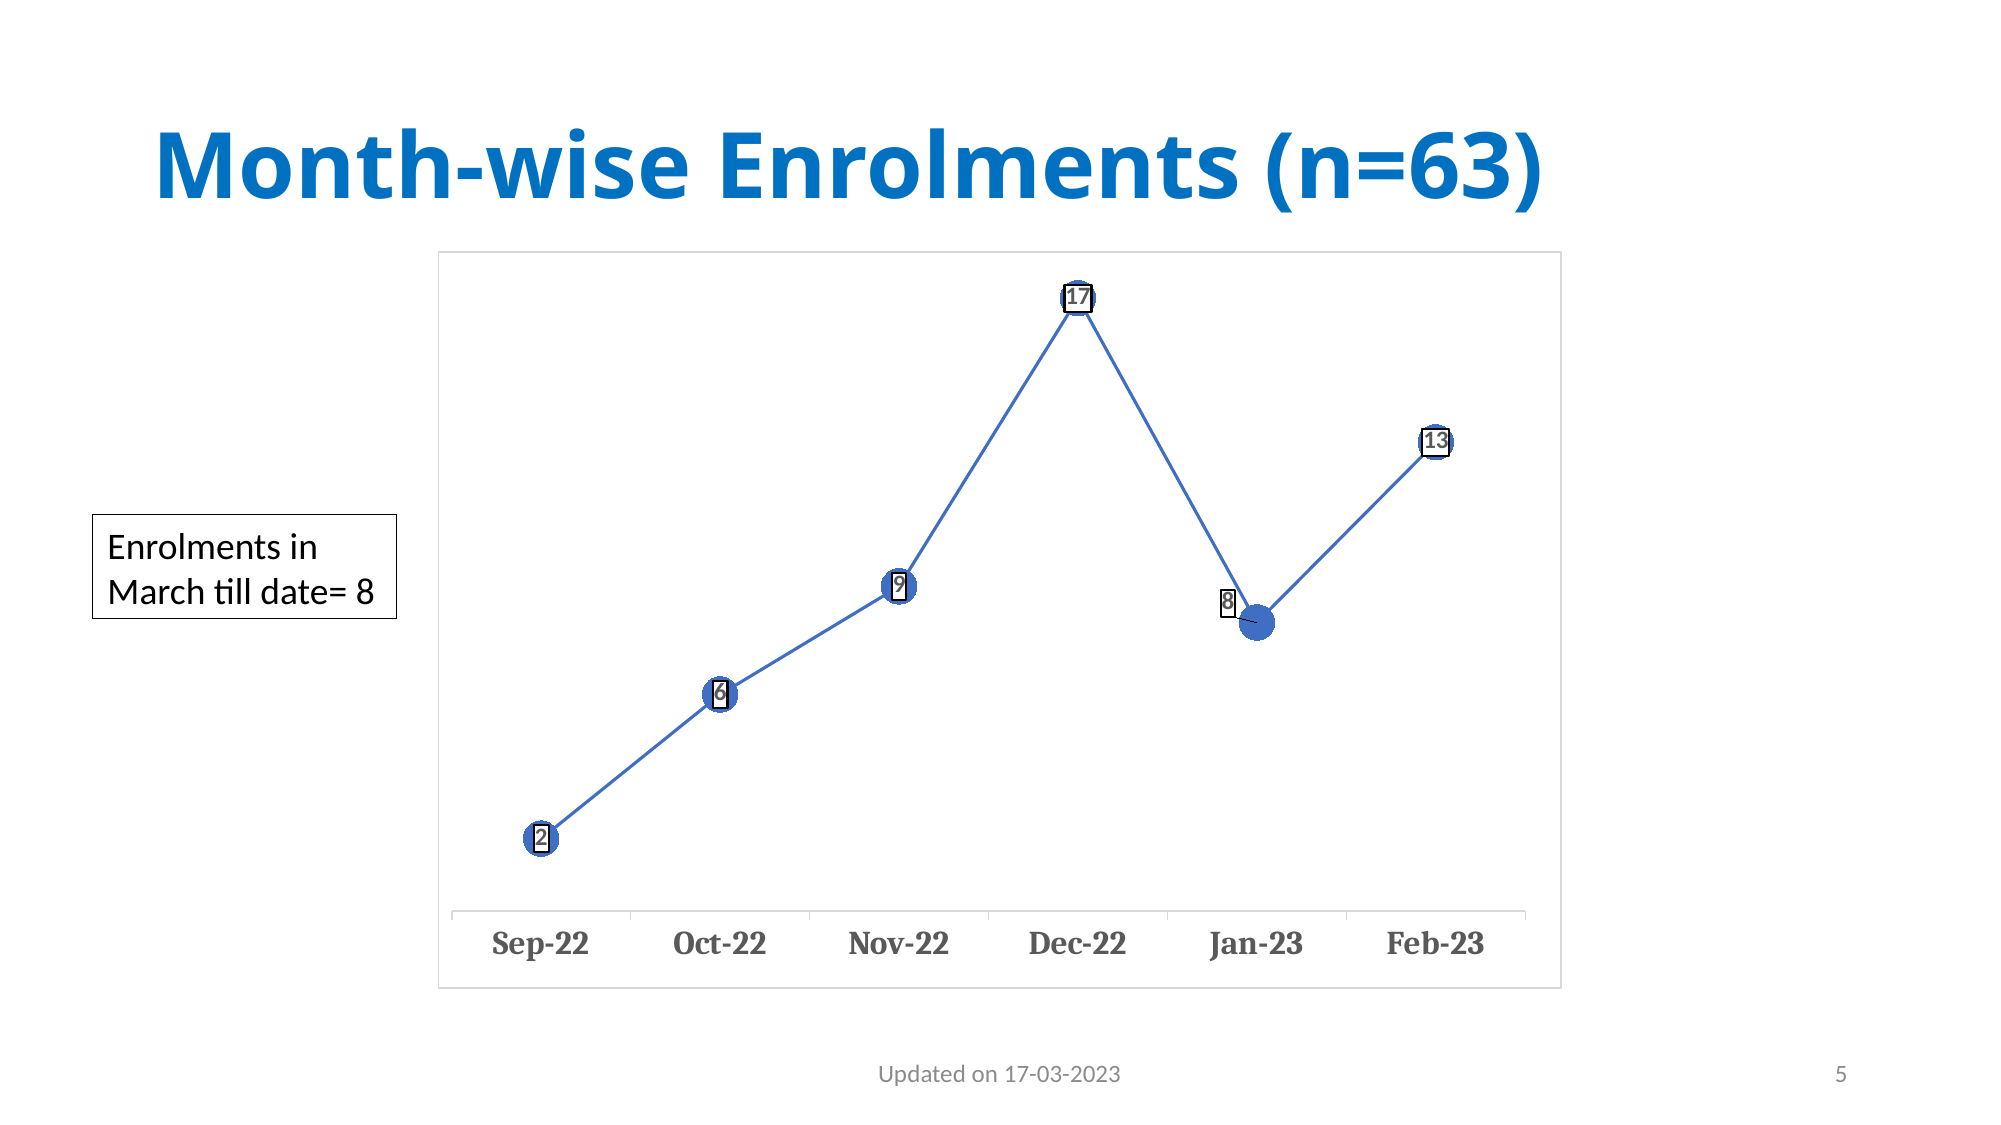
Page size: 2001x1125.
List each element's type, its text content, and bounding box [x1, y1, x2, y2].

text_box Enrolments in March till date= 8 [92, 514, 397, 619]
chart [437, 250, 1563, 989]
footer Updated on 17-03-2023 [662, 1042, 1338, 1103]
slide_number 5 [1412, 1042, 1863, 1103]
title Month-wise Enrolments (n=63) [137, 59, 1863, 278]
